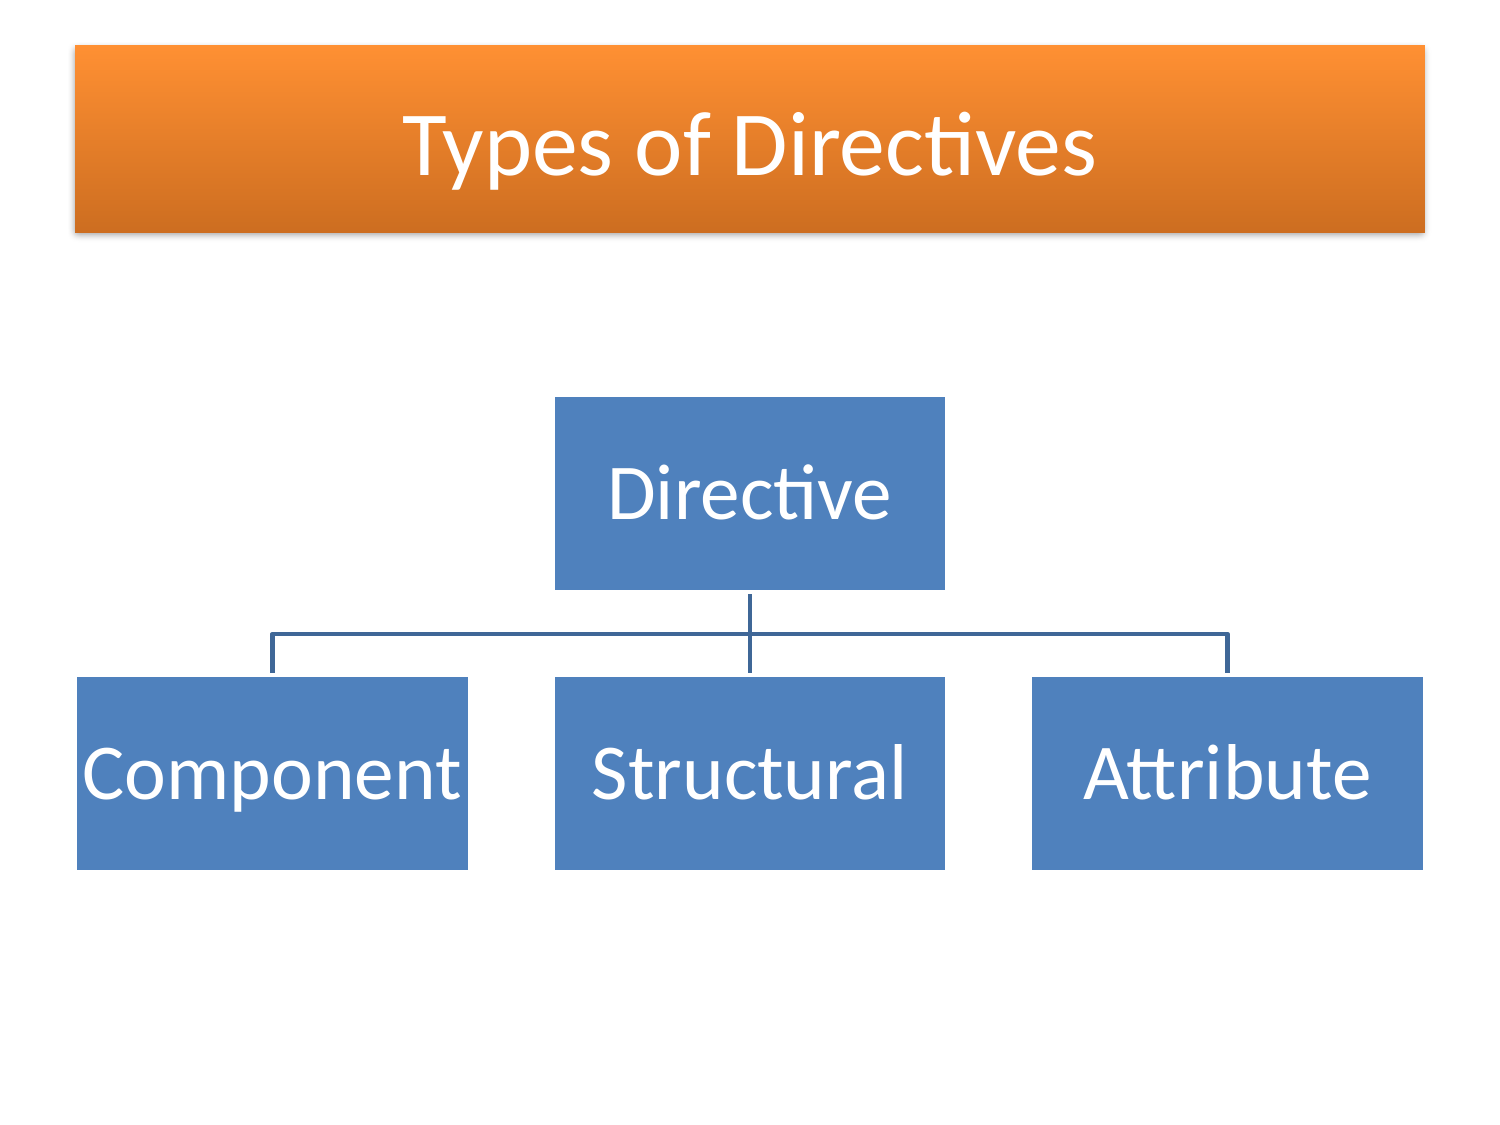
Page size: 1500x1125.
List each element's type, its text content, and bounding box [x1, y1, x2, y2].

title Types of Directives [75, 45, 1425, 233]
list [74, 262, 1426, 1006]
